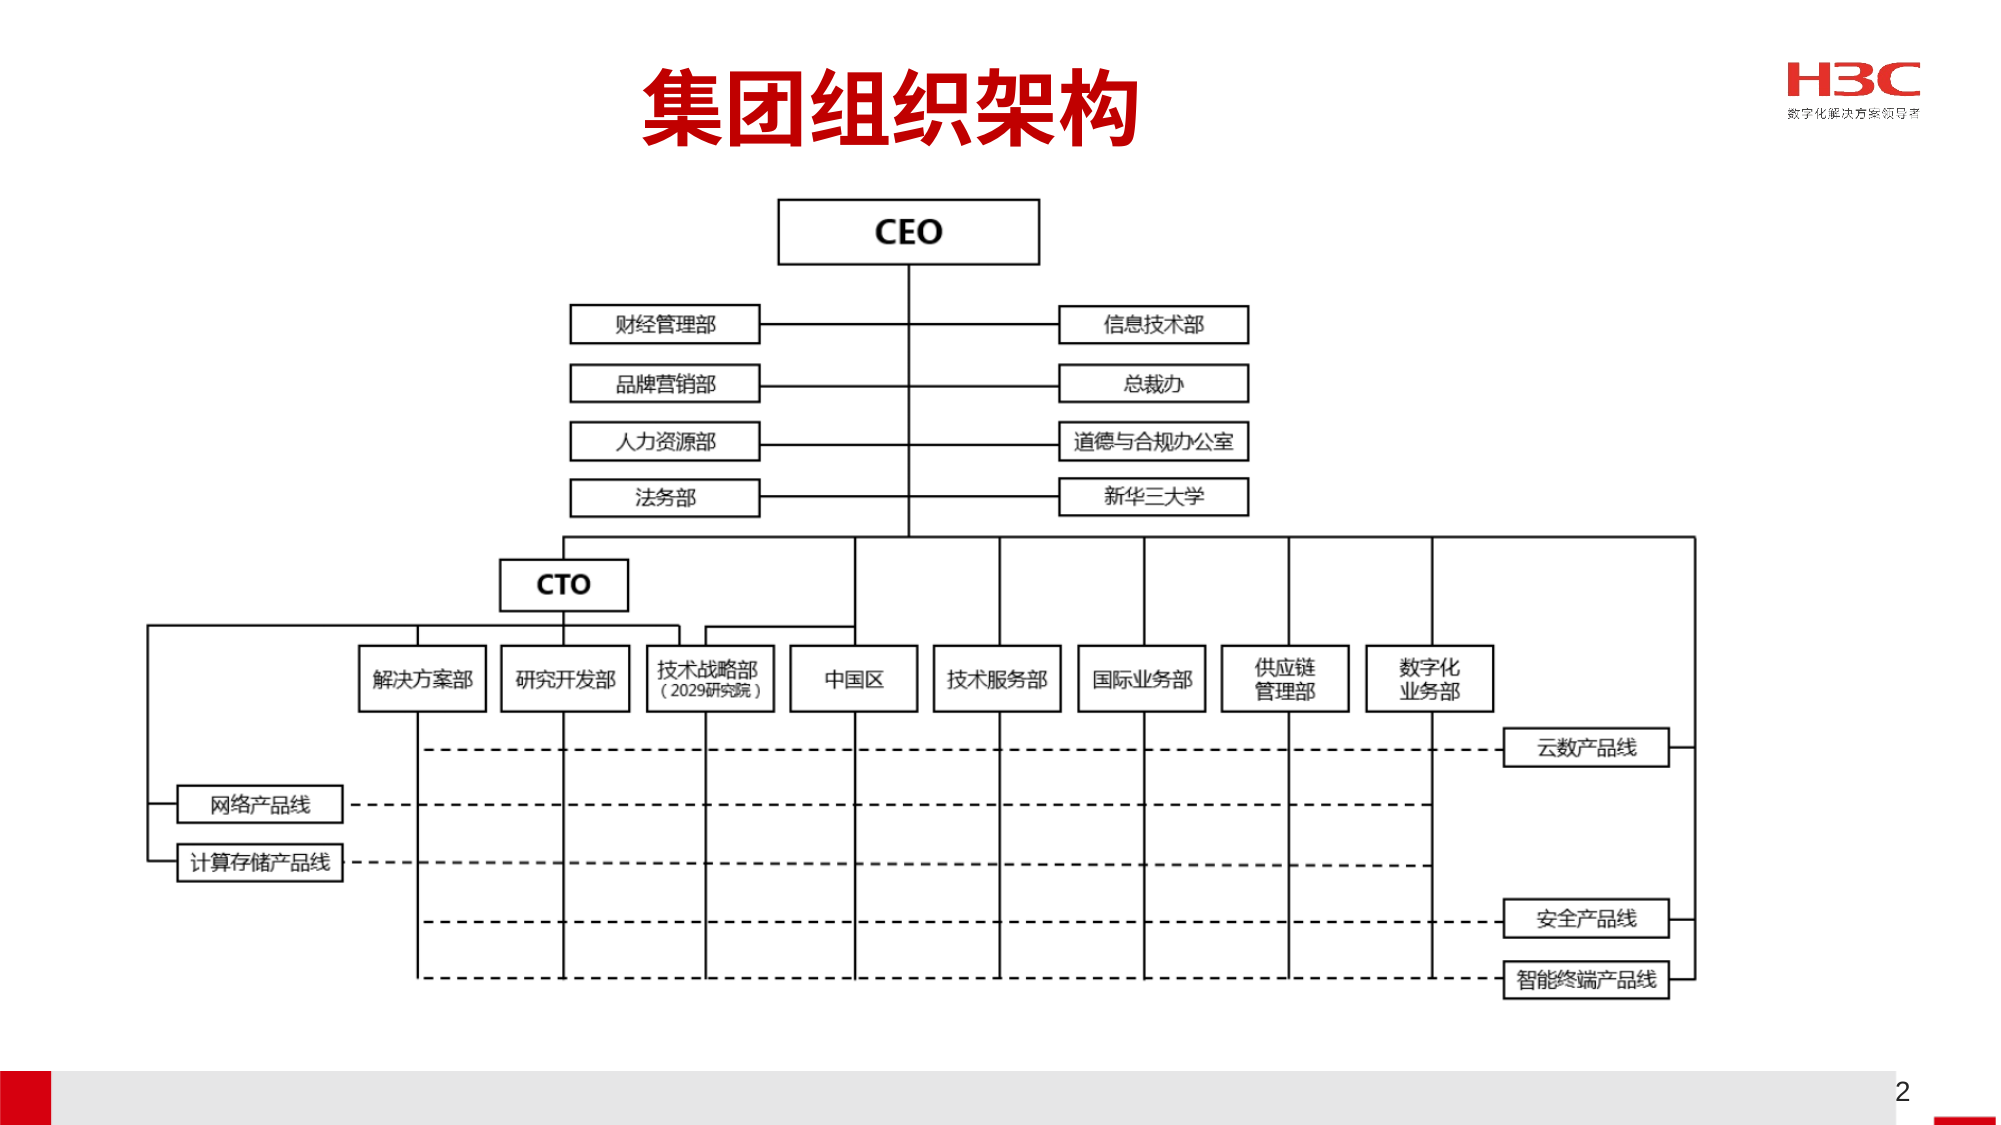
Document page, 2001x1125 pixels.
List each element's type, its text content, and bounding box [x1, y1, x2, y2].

title 集团组织架构 [100, 74, 1684, 137]
picture [0, 1071, 1999, 1125]
picture [1753, 42, 1954, 138]
picture [38, 196, 1774, 1003]
